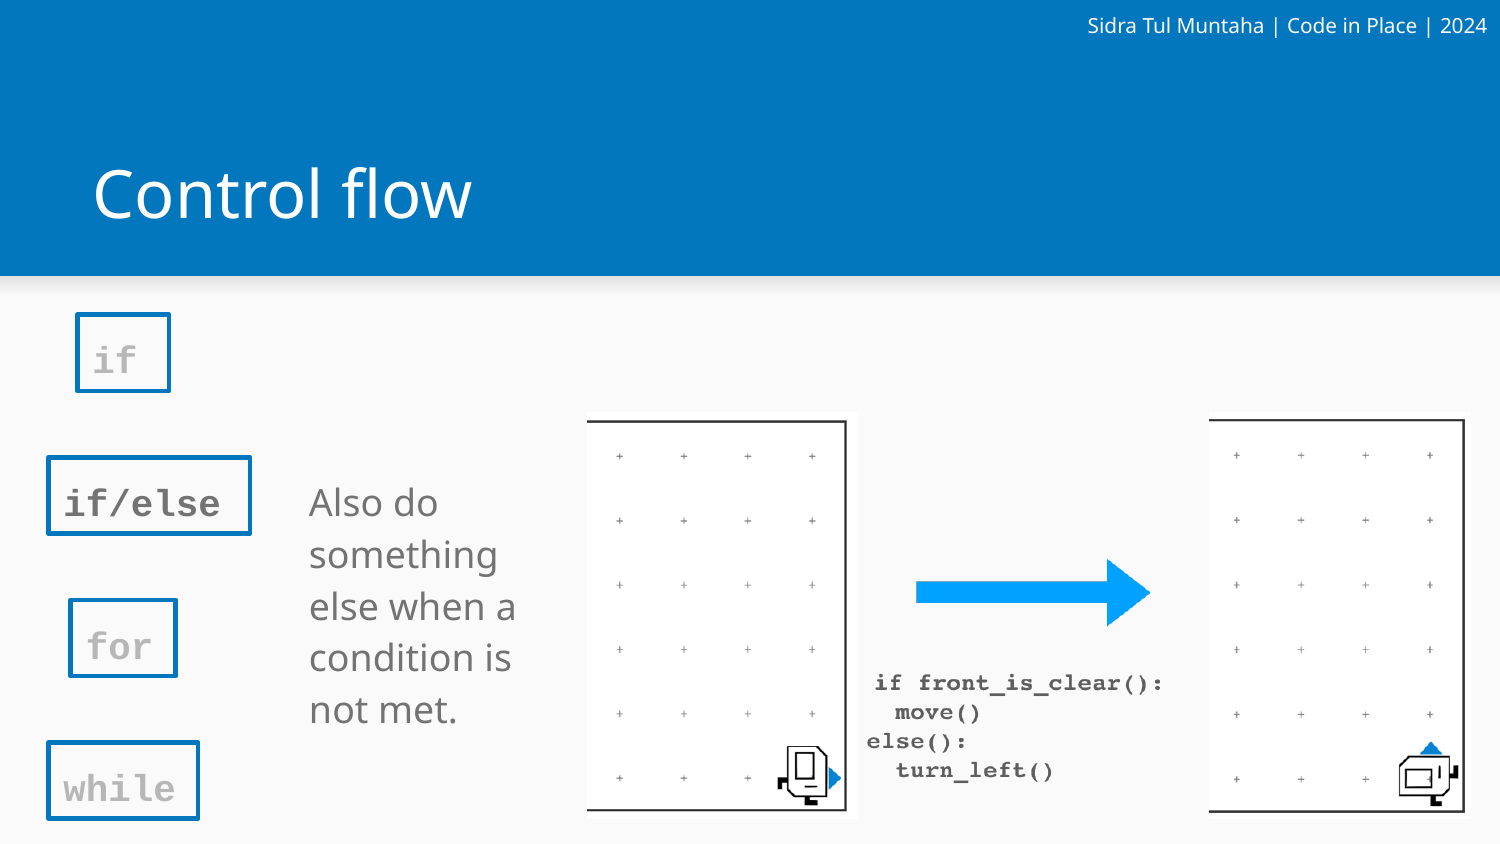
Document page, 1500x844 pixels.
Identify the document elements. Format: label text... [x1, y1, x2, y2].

text_box Sidra Tul Muntaha | Code in Place | 2024 [2, 0, 1500, 40]
list Also do something else when a condition is not met. [293, 457, 549, 534]
picture [587, 411, 1471, 819]
list if/else [48, 457, 250, 534]
list while [48, 742, 199, 819]
list if [77, 314, 170, 392]
title Control flow [77, 121, 1427, 248]
list for [70, 599, 176, 677]
